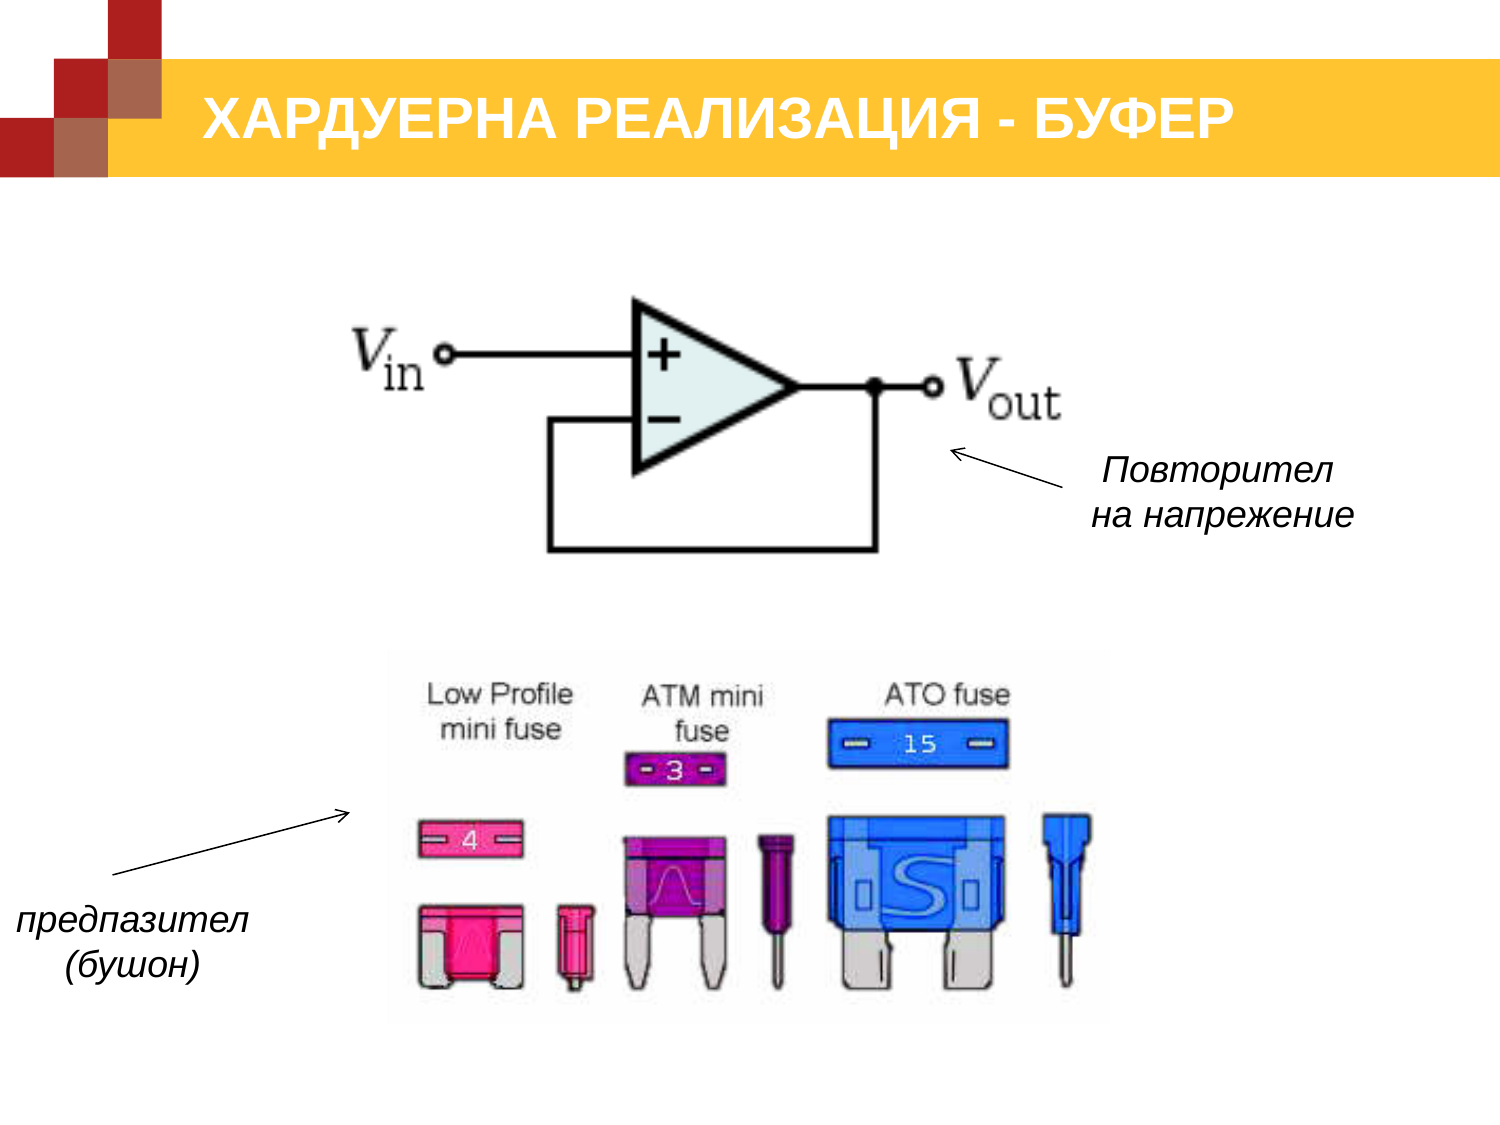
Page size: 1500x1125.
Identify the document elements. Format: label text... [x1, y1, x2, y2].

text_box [112, 812, 351, 876]
title ХАРДУЕРНА РЕАЛИЗАЦИЯ - БУФЕР [187, 74, 1401, 156]
picture [387, 649, 1112, 1024]
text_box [949, 449, 1063, 488]
text_box Повторител на напрежение [1076, 437, 1370, 543]
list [349, 274, 1066, 601]
text_box предпазител (бушон) [1, 887, 265, 993]
